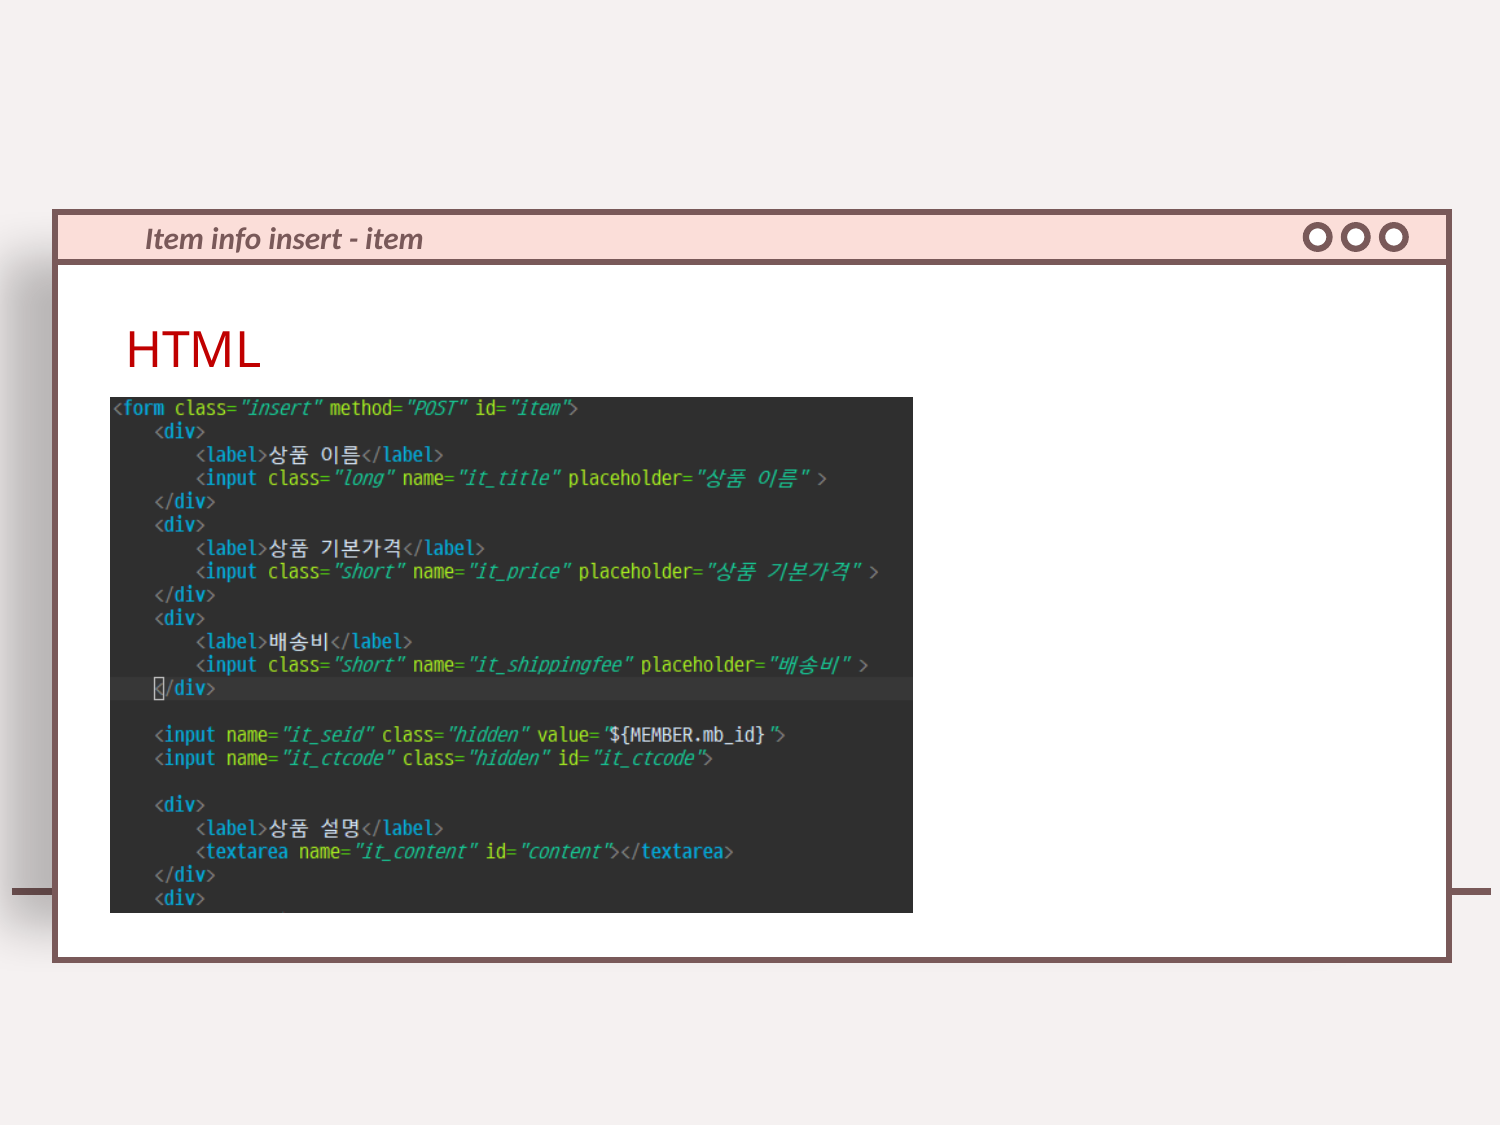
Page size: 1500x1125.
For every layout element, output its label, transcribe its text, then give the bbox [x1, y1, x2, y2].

text_box [54, 892, 1450, 961]
text_box HTML [110, 310, 647, 385]
text_box [1304, 224, 1331, 250]
text_box Item info insert - item [54, 211, 1450, 263]
text_box [1381, 224, 1407, 250]
picture [110, 397, 913, 913]
text_box [1342, 224, 1369, 250]
text_box [54, 263, 1450, 891]
